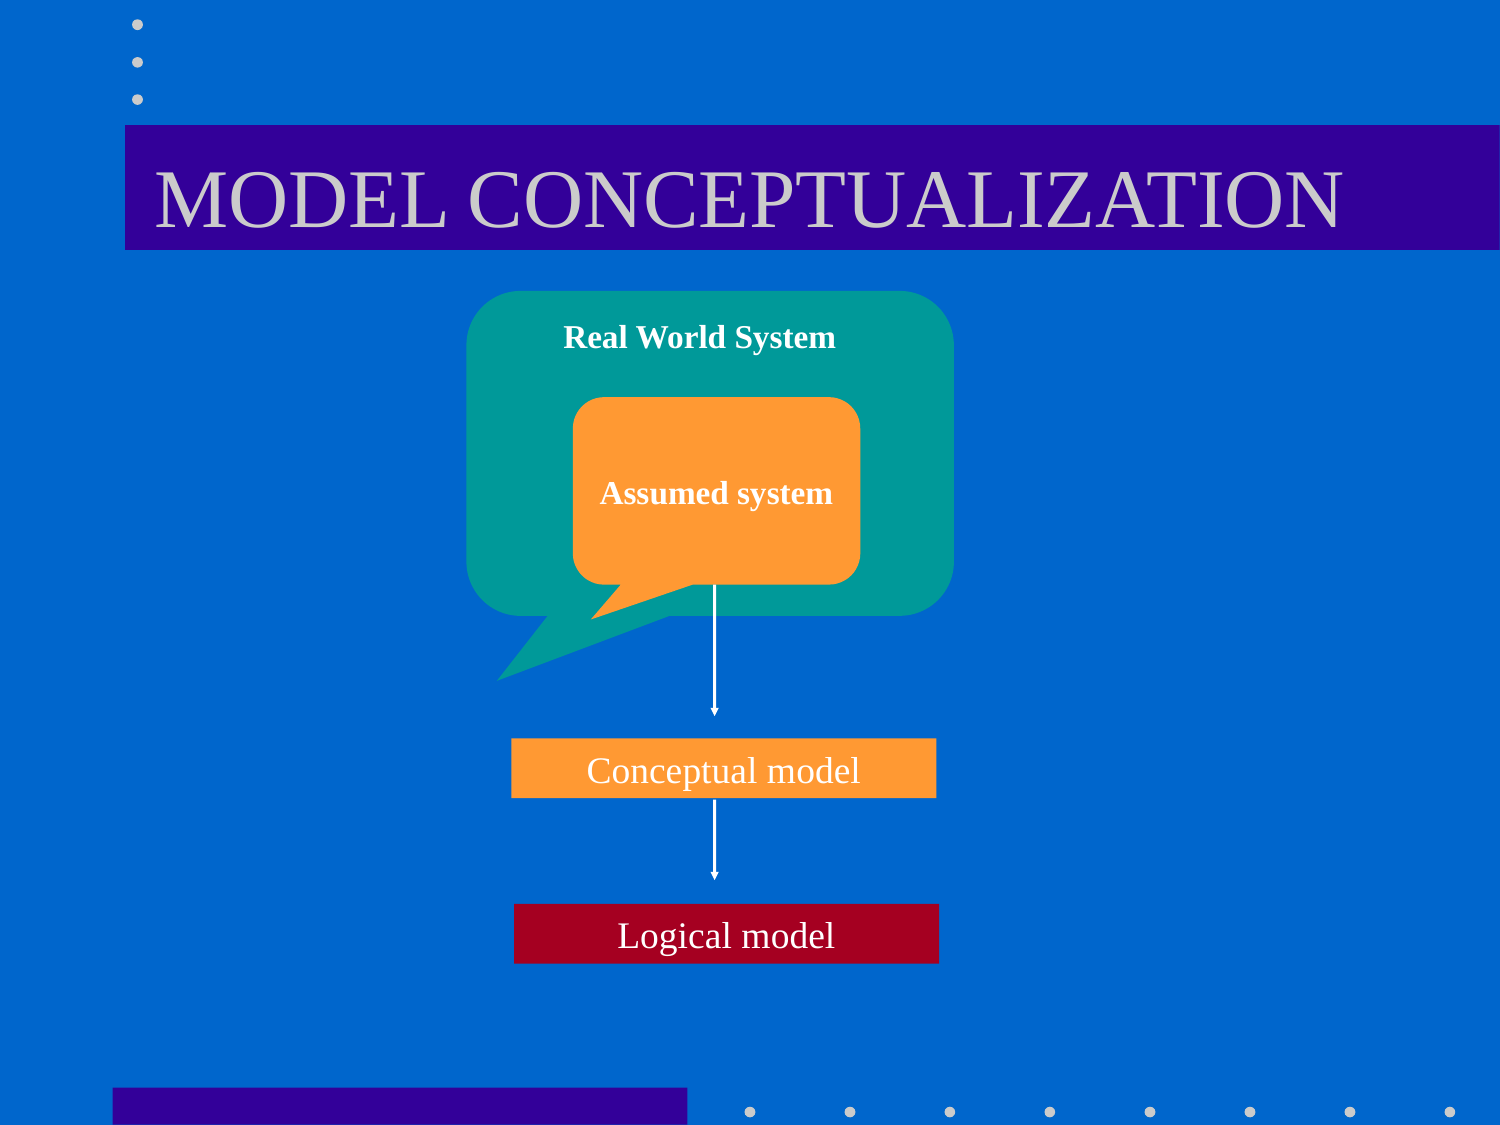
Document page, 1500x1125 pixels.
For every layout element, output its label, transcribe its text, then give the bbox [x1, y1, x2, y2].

text_box Assumed system [572, 397, 861, 620]
text_box Conceptual model [511, 738, 937, 799]
text_box [466, 290, 954, 681]
text_box Real World System [543, 307, 857, 363]
text_box [710, 801, 719, 881]
title MODEL CONCEPTUALIZATION [112, 99, 1388, 288]
text_box [710, 586, 719, 717]
text_box Logical model [514, 903, 940, 964]
